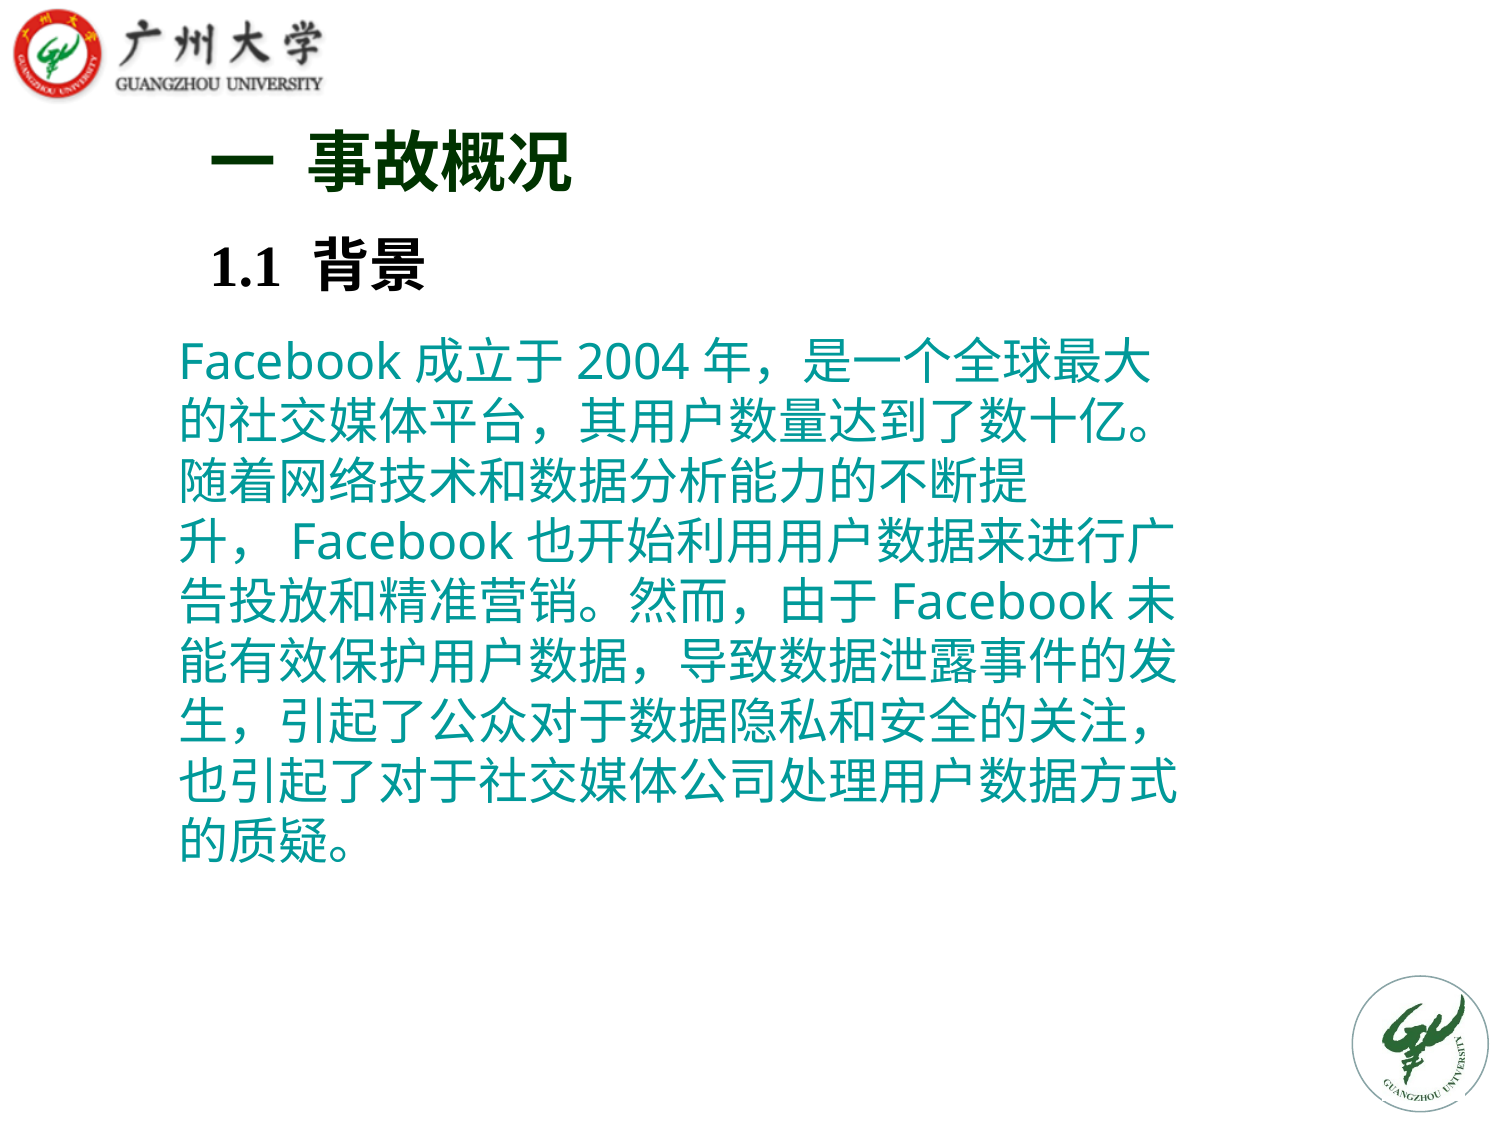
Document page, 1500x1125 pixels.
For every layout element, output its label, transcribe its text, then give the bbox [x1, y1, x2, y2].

picture [1382, 994, 1465, 1101]
text_box Facebook成立于2004年，是一个全球最大的社交媒体平台，其用户数量达到了数十亿。随着网络技术和数据分析能力的不断提升，Facebook也开始利用用户数据来进行广告投放和精准营销。然而，由于Facebook未能有效保护用户数据，导致数据泄露事件的发生，引起了公众对于数据隐私和安全的关注，也引起了对于社交媒体公司处理用户数据方式的质疑。 [163, 322, 1203, 948]
text_box 1.1 背景 [194, 220, 833, 306]
picture [0, 0, 332, 107]
slide_number [1074, 1024, 1425, 1103]
title 一 事故概况 [194, 123, 1424, 205]
